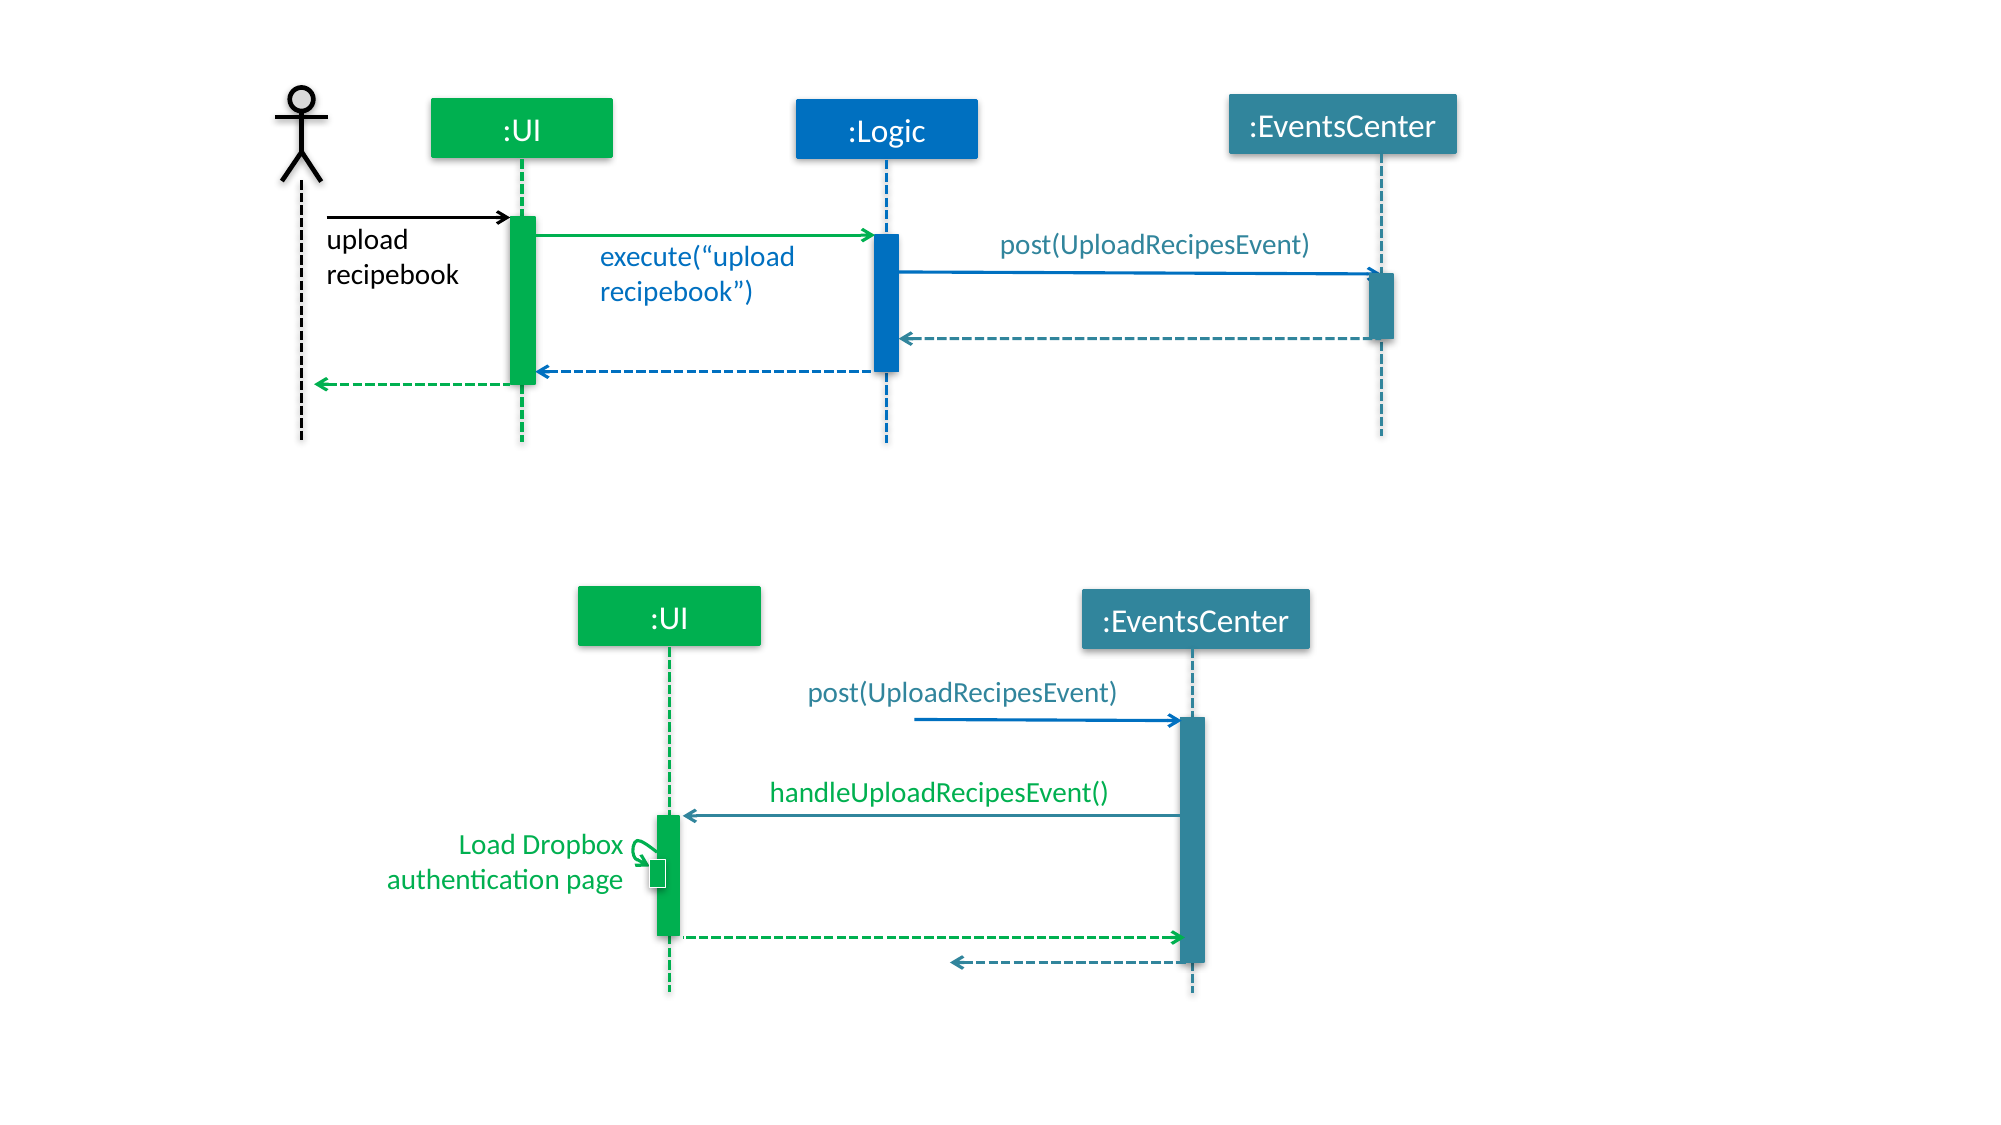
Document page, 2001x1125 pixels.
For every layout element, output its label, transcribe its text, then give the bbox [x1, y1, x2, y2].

text_box [1385, 273, 1394, 339]
text_box execute(“upload recipebook”) [599, 243, 838, 308]
text_box [1180, 724, 1188, 817]
text_box :EventsCenter [1229, 95, 1456, 154]
text_box :UI [579, 587, 760, 645]
text_box [892, 282, 899, 372]
text_box Load Dropbox authentication page [337, 824, 624, 895]
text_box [894, 271, 1376, 275]
text_box [1180, 943, 1188, 961]
text_box [674, 815, 680, 936]
text_box [1369, 283, 1376, 337]
text_box :UI [432, 99, 612, 157]
text_box [1180, 822, 1188, 939]
text_box [892, 234, 899, 270]
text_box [274, 87, 329, 182]
text_box handleUploadRecipesEvent() [769, 773, 1132, 809]
text_box :Logic [796, 100, 977, 158]
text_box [629, 842, 666, 888]
text_box [1197, 717, 1205, 963]
text_box [510, 216, 517, 385]
text_box post(UploadRecipesEvent) [807, 673, 1167, 709]
text_box post(UploadRecipesEvent) [999, 224, 1332, 260]
text_box upload recipebook [326, 224, 468, 291]
text_box [657, 897, 665, 936]
text_box [657, 815, 665, 841]
text_box [874, 234, 882, 372]
text_box :EventsCenter [1083, 589, 1309, 648]
text_box [526, 216, 536, 385]
